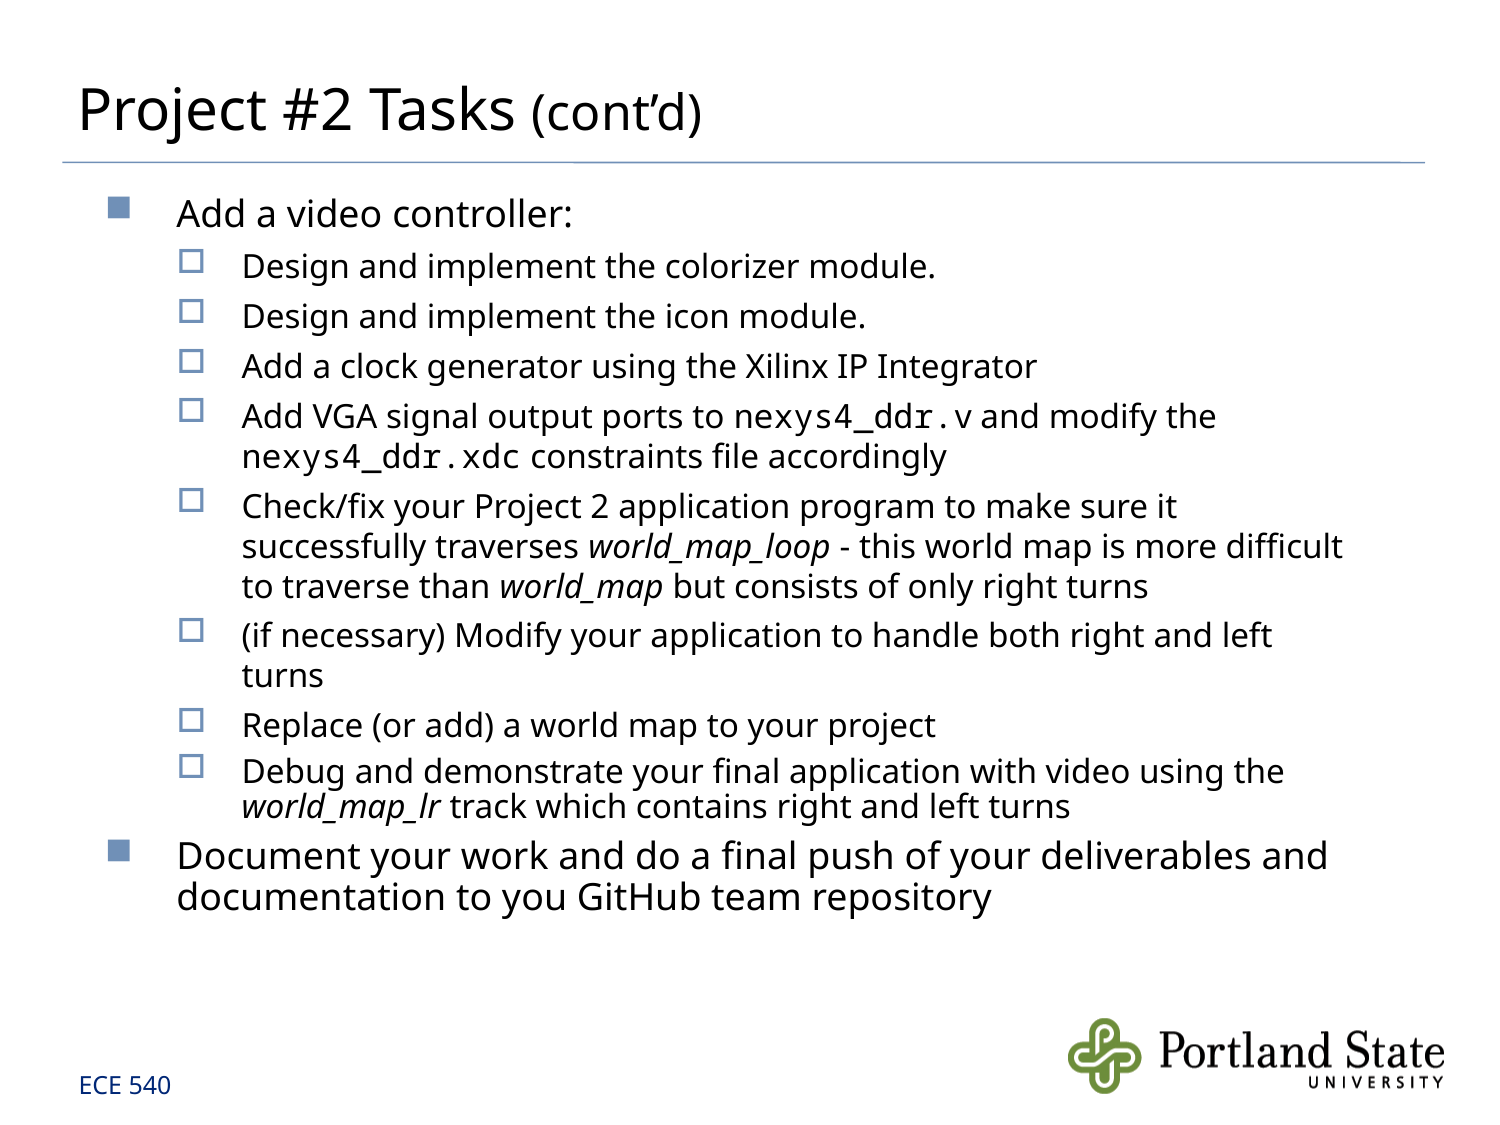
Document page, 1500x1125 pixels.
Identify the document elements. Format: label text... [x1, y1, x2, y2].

picture [0, 986, 1500, 1125]
title Project #2 Tasks (cont’d) [62, 37, 1263, 150]
list Add a video controller: Design and implement the colorizer module. Design and implement the icon module. Add a clock generator using the Xilinx IP Integrator Add VGA signal output ports to nexys4_ddr.v and modify the nexys4_ddr.xdc constraints file accordingly Check/fix your Project 2 application program to make sure it successfully traverses world_map_loop - this world map is more difficult to traverse than world_map but consists of only right turns (if necessary) Modify your application to handle both right and left turns Replace (or add) a world map to your project Debug and demonstrate your final application with video using the world_map_lr track which contains right and left turns Document your work and do a final push of your deliverables and documentation to you GitHub team repository [12, 187, 1375, 895]
